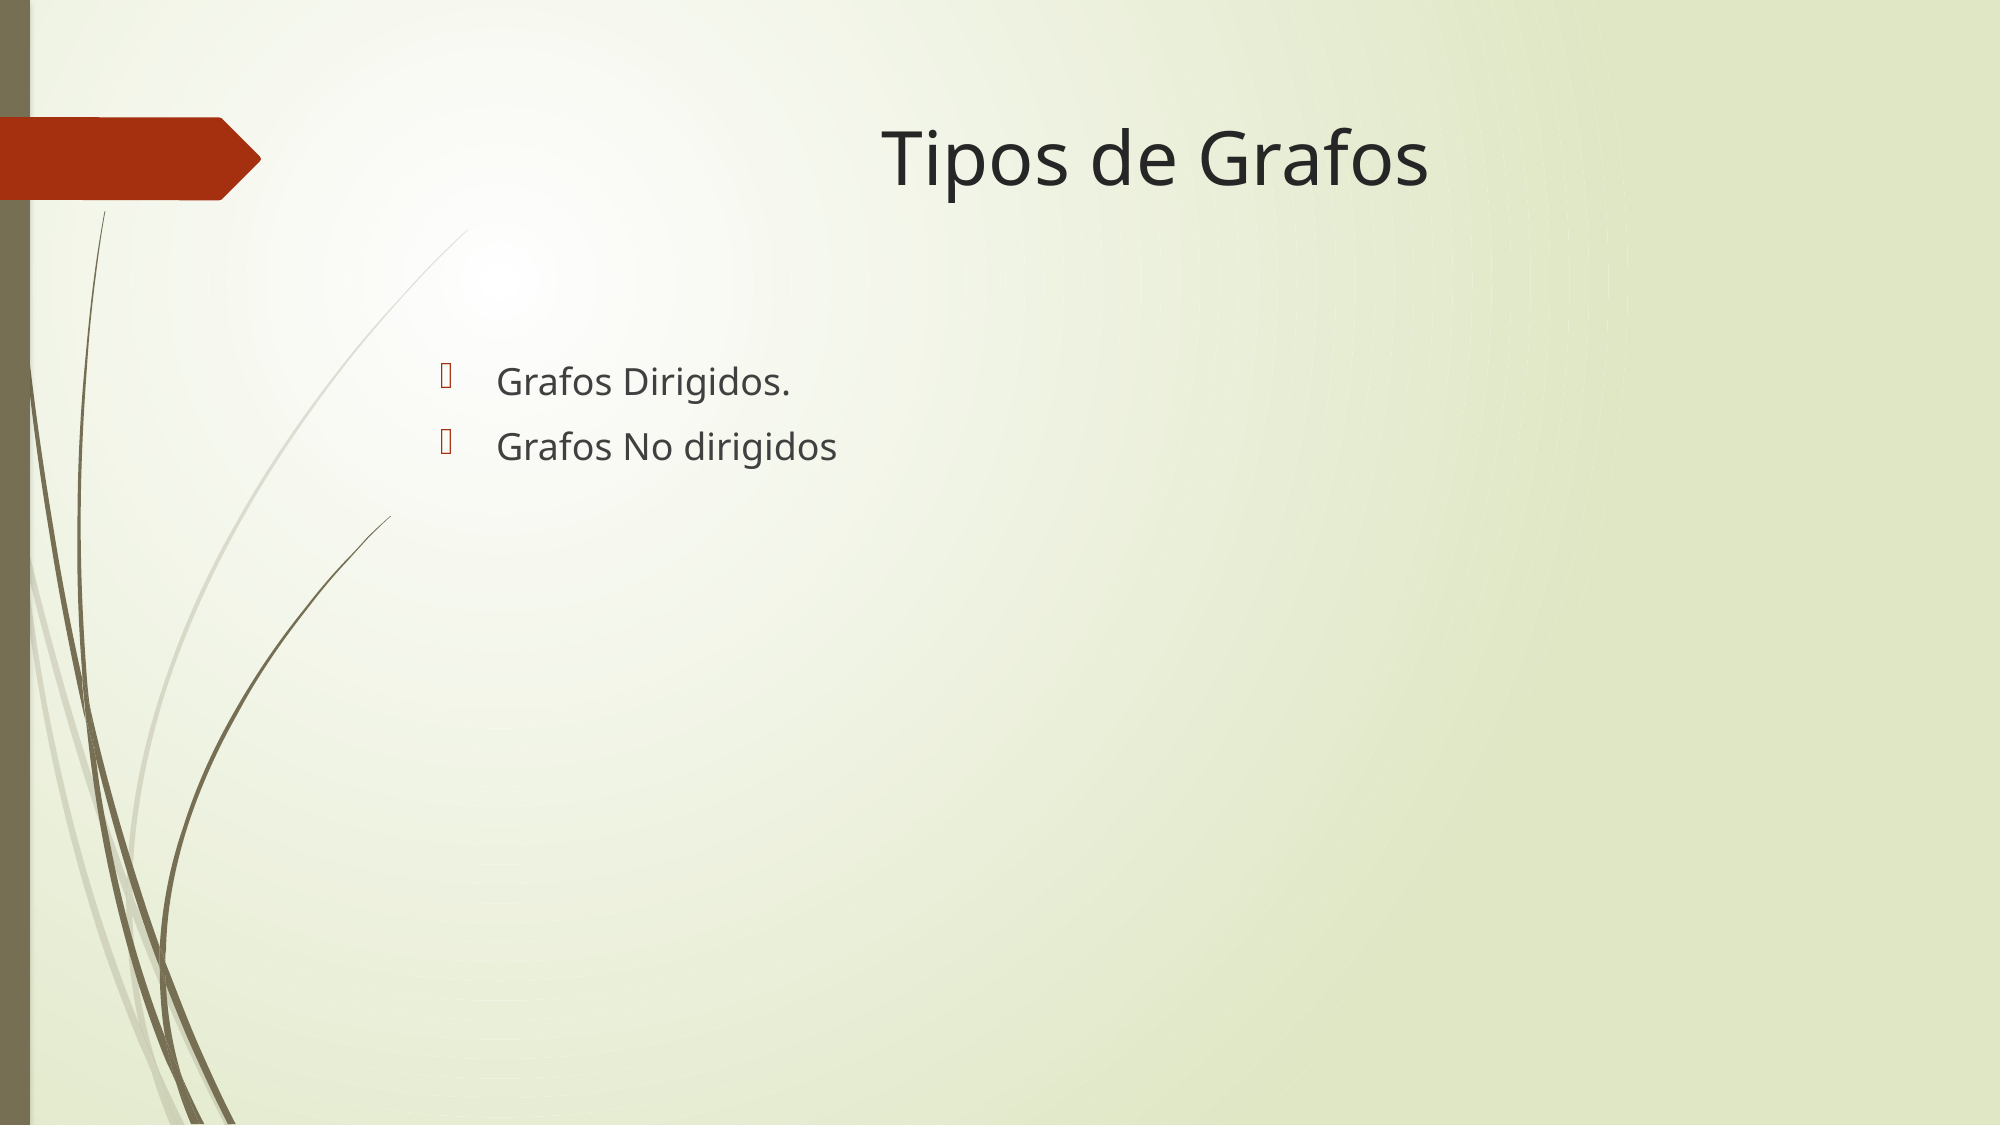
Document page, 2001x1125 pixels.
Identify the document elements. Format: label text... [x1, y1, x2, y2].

title Tipos de Grafos [425, 102, 1888, 313]
list Grafos Dirigidos. Grafos No dirigidos [424, 350, 1888, 970]
